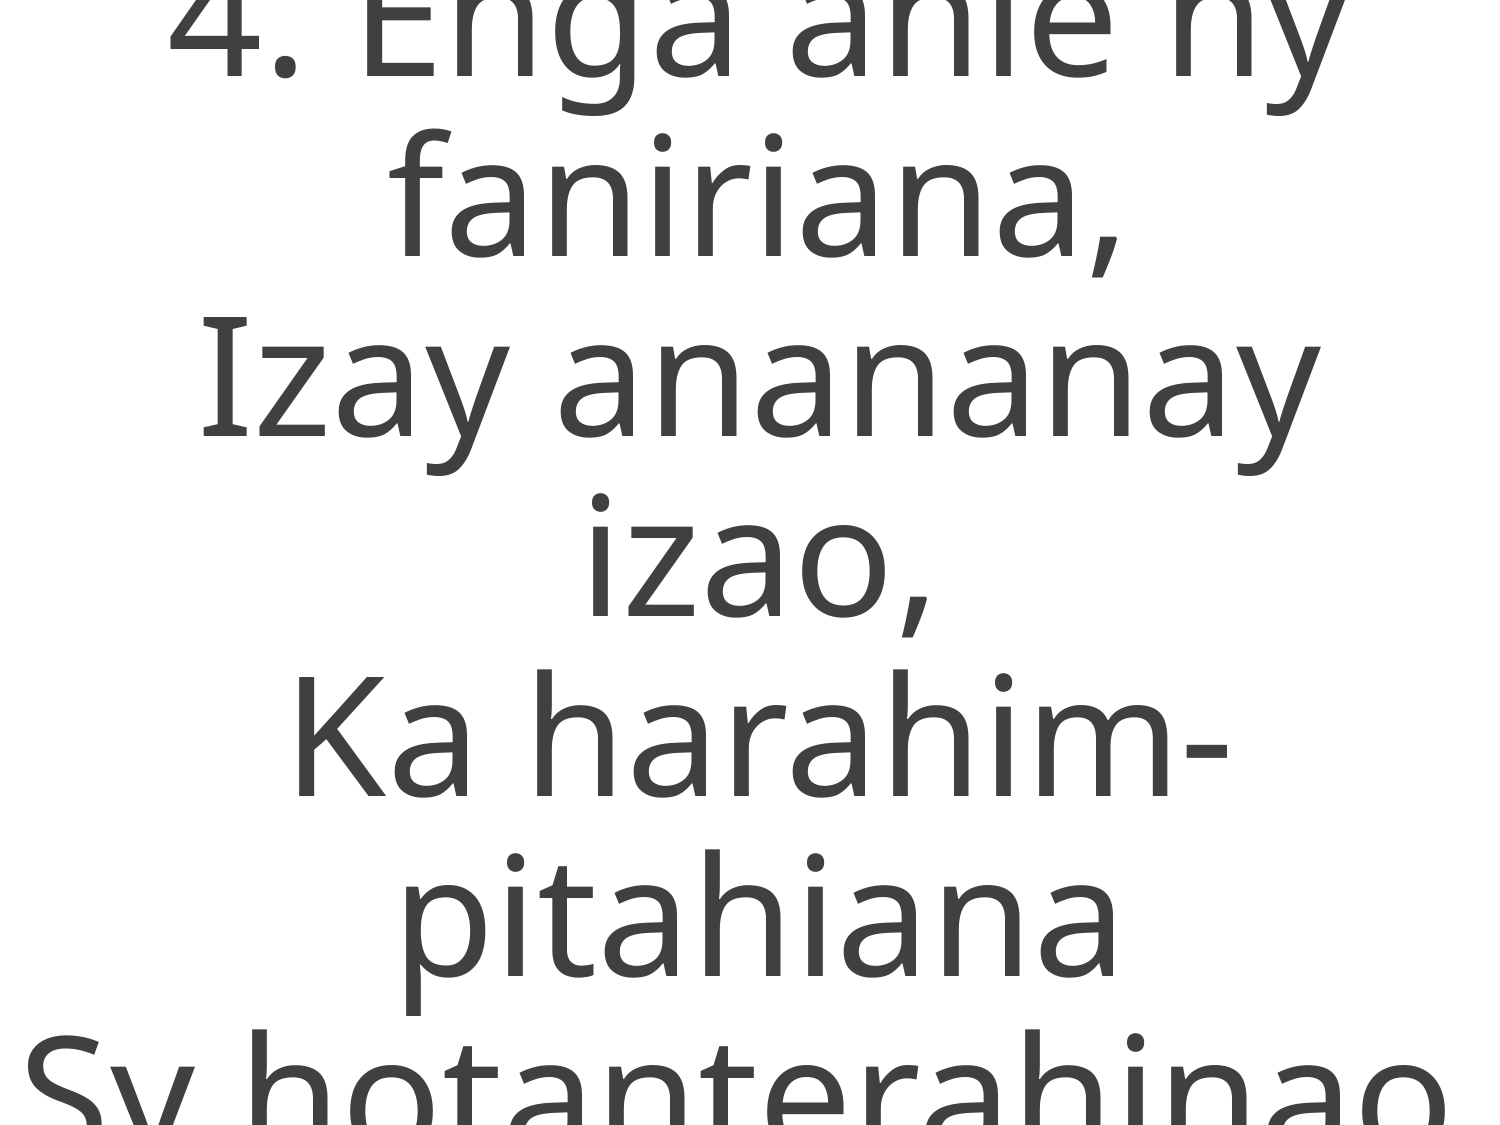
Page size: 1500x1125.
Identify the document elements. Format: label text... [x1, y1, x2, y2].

title 4. Enga anie ny faniriana, Izay anananay izao, Ka harahim-pitahiana Sy hotanterahinao. [0, 453, 1500, 672]
